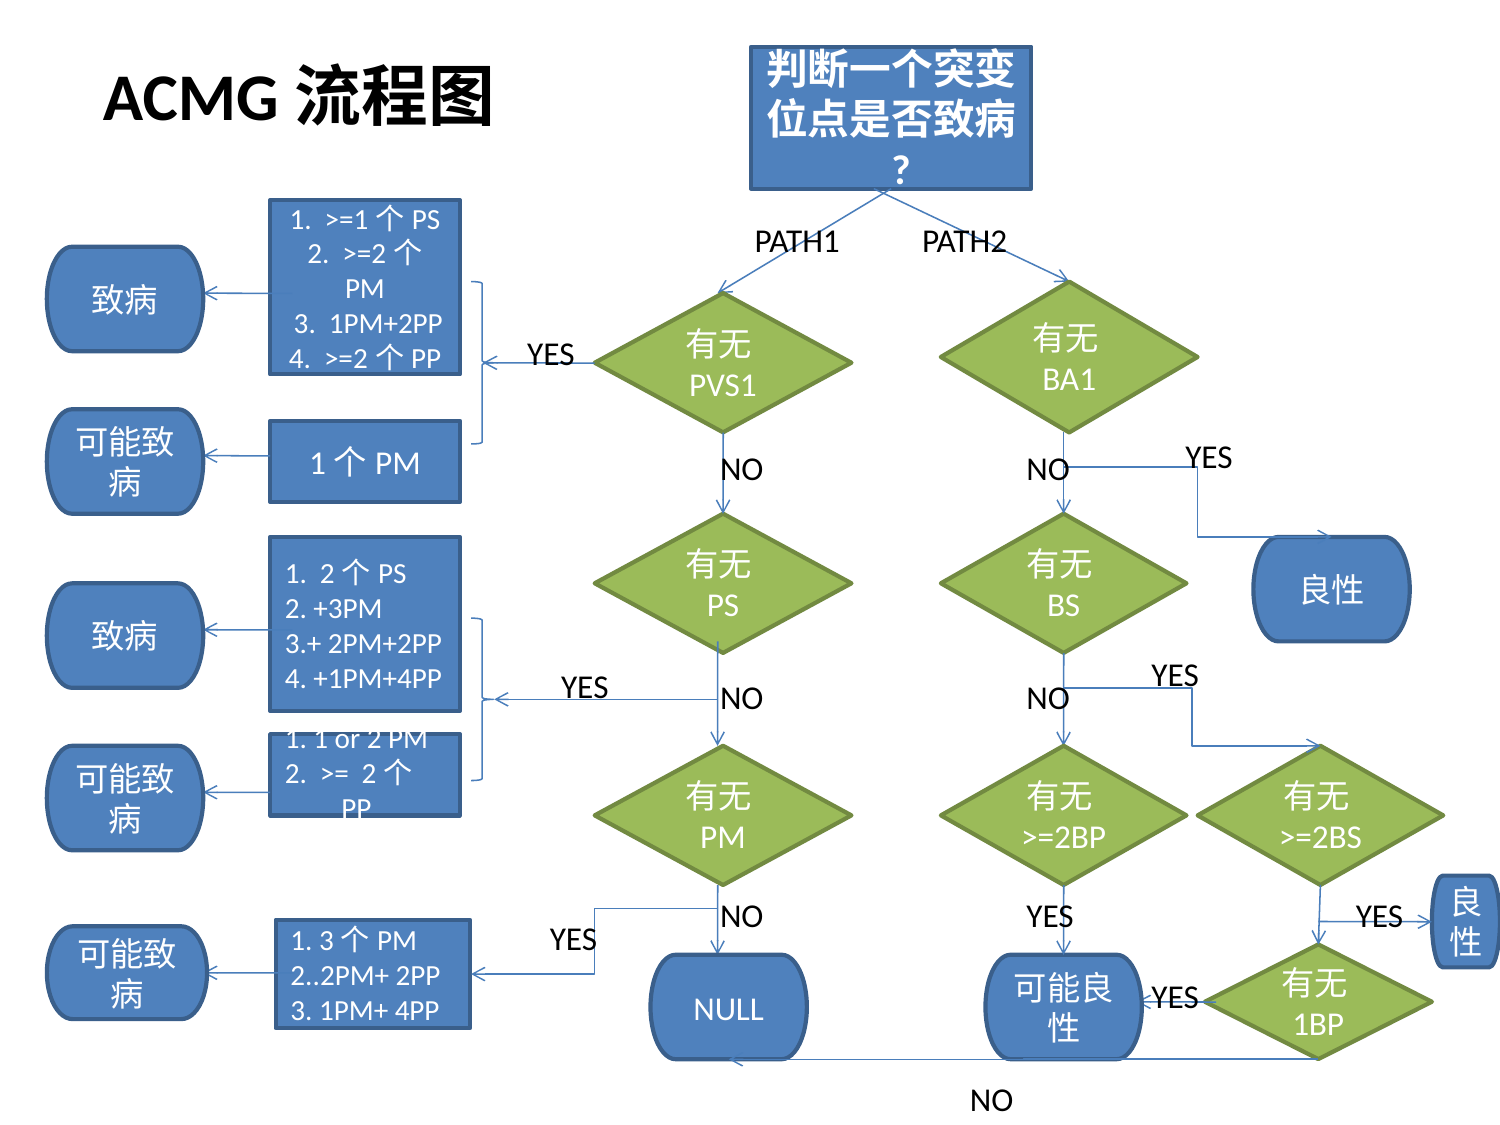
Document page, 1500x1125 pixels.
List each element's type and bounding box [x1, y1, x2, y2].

text_box [46, 46, 1500, 1125]
